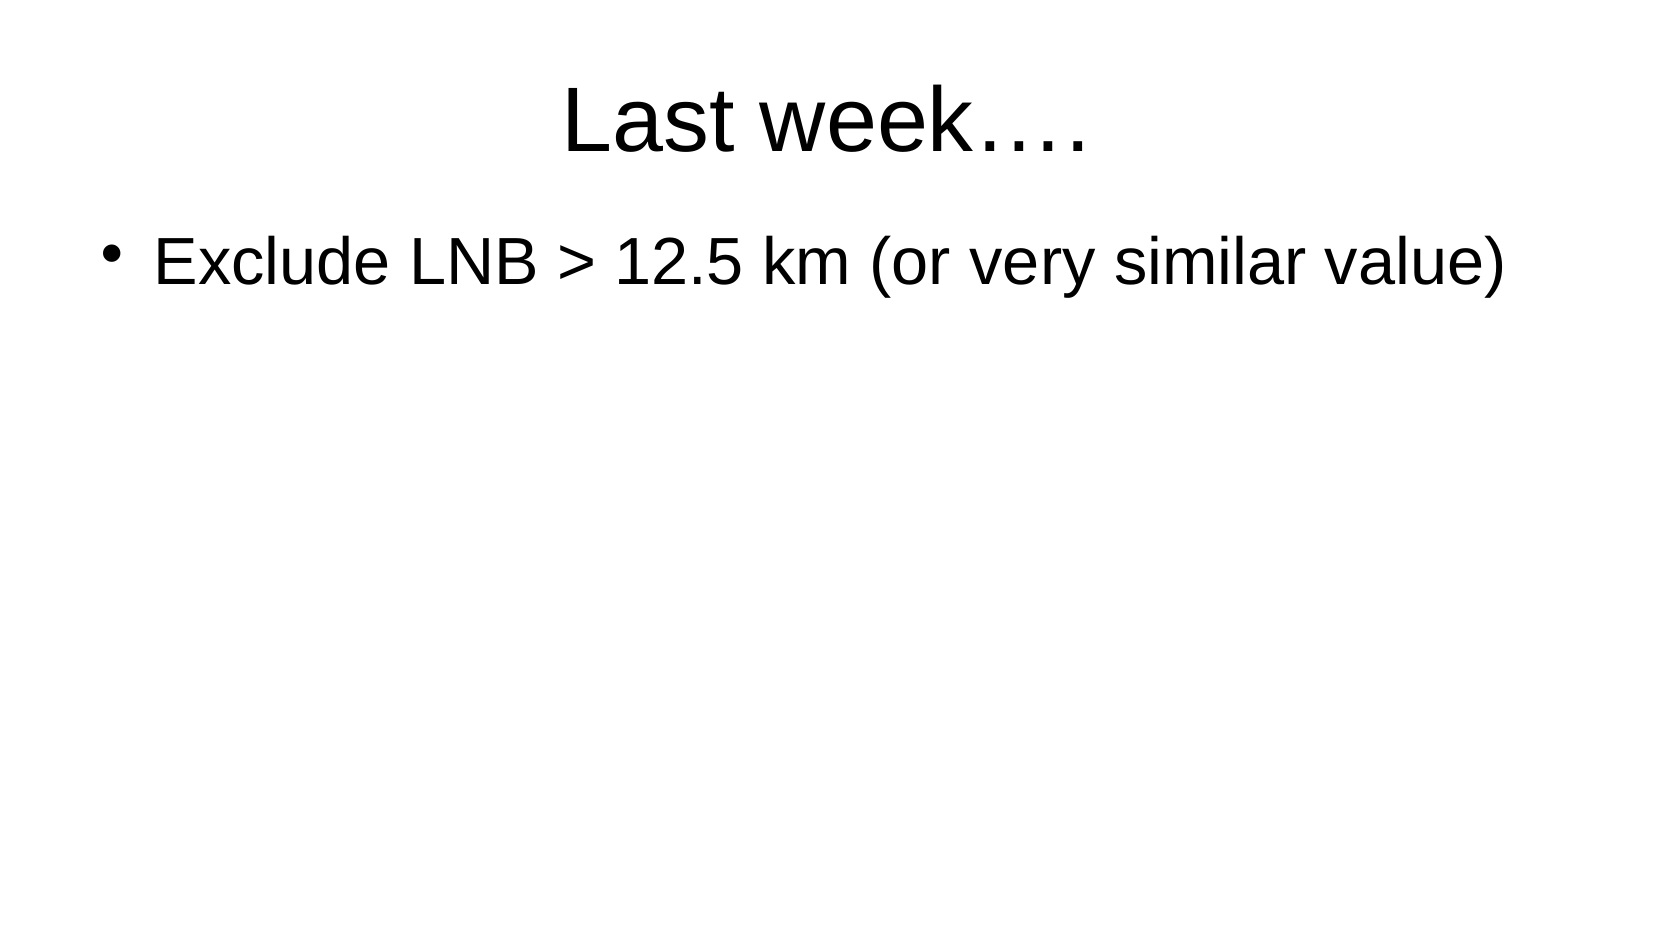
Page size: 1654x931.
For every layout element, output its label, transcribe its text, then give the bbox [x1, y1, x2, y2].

text_box Exclude LNB > 12.5 km (or very similar value) [82, 217, 1571, 757]
text_box Last week…. [82, 37, 1571, 192]
